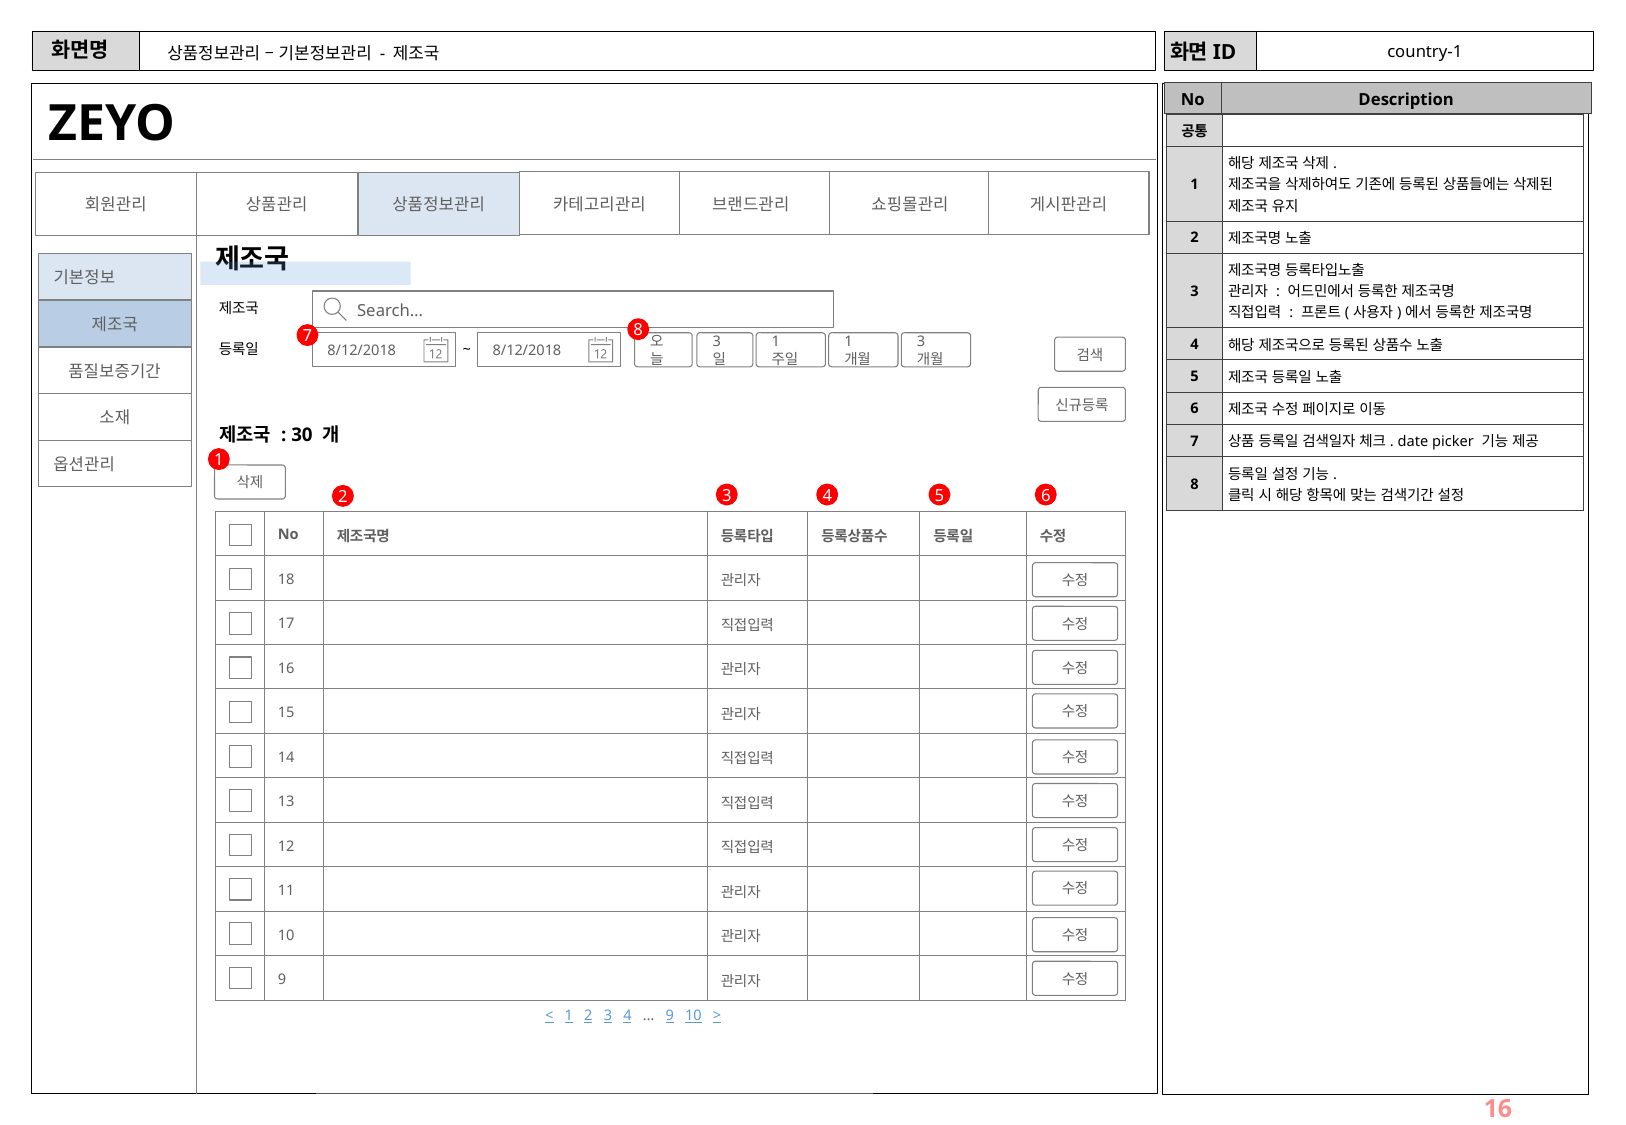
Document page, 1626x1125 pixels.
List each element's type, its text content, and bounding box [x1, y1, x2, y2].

text_box 수정 [1030, 560, 1120, 599]
table_cell [216, 956, 228, 1000]
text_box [229, 650, 276, 686]
text_box 품질보증기간 [36, 345, 192, 392]
table_cell [1027, 556, 1125, 600]
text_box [229, 605, 276, 642]
text_box 수정 [1030, 604, 1120, 643]
text_box 수정 [1030, 825, 1120, 864]
table_header 등록상품수 [808, 512, 919, 555]
table_cell 11 [275, 867, 323, 911]
table_cell 5 [1167, 360, 1222, 392]
table_cell [808, 689, 919, 733]
table_cell [920, 645, 1026, 688]
table_header 등록타입 [708, 512, 807, 555]
table_cell [920, 689, 1026, 733]
table_cell [216, 645, 227, 688]
table_cell 6 [1167, 393, 1222, 424]
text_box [229, 871, 276, 907]
table_cell 10 [277, 912, 323, 955]
text_box 등록일 [204, 332, 286, 365]
table_cell [324, 689, 707, 733]
table_cell [216, 556, 227, 600]
text_box 제조국 [204, 293, 306, 324]
table_cell [324, 867, 707, 911]
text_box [311, 290, 835, 329]
text_box 제조국 : 30 개 [204, 414, 359, 453]
table_cell 관리자 [708, 689, 807, 733]
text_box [312, 335, 621, 368]
text_box 수정 [1030, 691, 1120, 731]
table_cell [216, 734, 229, 777]
table_cell [324, 912, 707, 955]
table_cell [216, 912, 227, 955]
table_cell 1 [1167, 147, 1222, 221]
table_cell [808, 778, 919, 822]
table_cell 직접입력 [708, 778, 807, 822]
table_header [216, 512, 264, 555]
table_header 수정 [1027, 512, 1125, 555]
table_cell [920, 956, 1026, 1000]
text_box 수정 [1030, 915, 1120, 954]
title 상품정보관리 – 기본정보관리 - 제조국 [152, 35, 1143, 71]
text_box 수정 [1030, 737, 1120, 777]
text_box 게시판관리 [986, 170, 1151, 237]
table_cell 13 [277, 778, 323, 822]
table_cell [1027, 867, 1125, 911]
table_cell 제조국 수정 페이지로 이동 [1223, 393, 1583, 424]
table_cell 등록일 설정 기능. 클릭 시 해당 항목에 맞는 검색기간 설정 [1223, 457, 1583, 510]
table_cell [216, 689, 228, 733]
table_cell 직접입력 [708, 823, 807, 866]
text_box 상품관리 [194, 170, 356, 236]
table_cell 3 [1167, 254, 1222, 327]
table_cell 직접입력 [708, 734, 807, 777]
table_cell [808, 867, 919, 911]
table_cell 관리자 [708, 645, 807, 688]
table_cell [1027, 645, 1125, 688]
table_cell 직접입력 [708, 601, 807, 644]
table_cell [808, 956, 919, 1000]
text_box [229, 960, 276, 996]
table_cell 제조국명 노출 [1223, 222, 1583, 253]
table_cell [920, 912, 1026, 955]
table_cell [920, 867, 1026, 911]
table_cell [324, 556, 707, 600]
table_cell 16 [277, 645, 323, 688]
text_box 신규등록 [1036, 385, 1128, 424]
table_cell [324, 956, 707, 1000]
text_box 제조국 [36, 298, 192, 345]
table_cell [920, 823, 1026, 866]
table_cell 제조국명 등록타입노출 관리자 : 어드민에서 등록한 제조국명 직접입력 : 프론트(사용자)에서 등록한 제조국명 [1223, 254, 1583, 327]
table_cell [265, 556, 276, 561]
text_box 수정 [1030, 648, 1120, 687]
table_cell 2 [1167, 222, 1222, 253]
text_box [229, 827, 276, 863]
table_cell [920, 778, 1026, 822]
table_cell [324, 734, 707, 777]
text_box 6 [1034, 483, 1057, 506]
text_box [199, 233, 412, 286]
text_box < 1 2 3 4 … 9 10 > [533, 1000, 734, 1030]
table_cell [324, 601, 707, 644]
table_cell [1027, 956, 1125, 1000]
table_cell [1027, 778, 1125, 822]
table_cell [808, 823, 919, 866]
text_box 수정 [1030, 781, 1120, 820]
text_box 쇼핑몰관리 [828, 170, 986, 237]
text_box 3 [715, 483, 738, 506]
table_header No [265, 512, 323, 555]
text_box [229, 694, 276, 730]
table_cell [1027, 734, 1125, 777]
table_header 공통 [1167, 115, 1222, 146]
table_cell [808, 645, 919, 688]
table_cell [216, 823, 228, 866]
table_cell [1027, 601, 1125, 644]
table_header [1223, 115, 1583, 146]
table_cell 상품 등록일 검색일자 체크. date picker 기능 제공 [1223, 425, 1583, 456]
text_box 수정 [1030, 959, 1120, 998]
table_cell [324, 823, 707, 866]
table_header 등록일 [920, 512, 1026, 555]
table_cell 관리자 [708, 912, 807, 955]
slide_number 16 [1442, 1093, 1528, 1125]
table_cell 제조국 등록일 노출 [1223, 360, 1583, 392]
text_box 1 [207, 448, 230, 470]
table_cell [920, 556, 1026, 600]
text_box 삭제 [212, 462, 288, 502]
table_cell 7 [1167, 425, 1222, 456]
text_box 옵션관리 [36, 438, 192, 489]
table_cell [1027, 823, 1125, 866]
text_box 회원관리 [34, 170, 194, 237]
table_cell [324, 645, 707, 688]
text_box 소재 [36, 392, 192, 438]
table_cell [1027, 689, 1125, 733]
table_cell 15 [275, 689, 323, 733]
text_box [229, 561, 276, 597]
text_box 상품정보관리 [356, 170, 521, 237]
table_cell [216, 778, 227, 822]
table_cell [808, 912, 919, 955]
table_cell [216, 867, 229, 911]
table_cell [324, 778, 707, 822]
text_box 7 [296, 324, 307, 346]
table_cell [808, 556, 919, 600]
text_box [229, 738, 276, 774]
table_cell 18 [277, 556, 323, 600]
table_cell 해당 제조국으로 등록된 상품수 노출 [1223, 328, 1583, 359]
table_cell 12 [276, 823, 323, 866]
table_cell [920, 601, 1026, 644]
table_cell 관리자 [708, 956, 807, 1000]
table_header 제조국명 [324, 512, 707, 555]
text_box 5 [928, 483, 951, 506]
table_cell 17 [276, 601, 323, 644]
text_box ZEYO [33, 83, 252, 159]
text_box 검색 [1052, 335, 1128, 374]
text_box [229, 915, 276, 952]
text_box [633, 332, 971, 368]
table_cell 14 [275, 734, 323, 777]
table_cell [808, 734, 919, 777]
table_cell [216, 601, 228, 644]
table_cell 관리자 [708, 867, 807, 911]
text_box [229, 517, 276, 553]
text_box 4 [816, 483, 839, 506]
table_cell [808, 601, 919, 644]
table_cell 해당 제조국 삭제. 제조국을 삭제하여도 기존에 등록된 상품들에는 삭제된 제조국 유지 [1223, 147, 1583, 221]
text_box 2 [331, 485, 354, 507]
table_cell 9 [276, 956, 323, 1000]
table_cell [228, 556, 264, 561]
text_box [229, 782, 276, 819]
table_cell [920, 734, 1026, 777]
list country-1 [1256, 31, 1594, 71]
text_box 브랜드관리 [682, 170, 828, 237]
table_cell [1027, 912, 1125, 955]
table_cell 8 [1167, 457, 1222, 510]
text_box 수정 [1030, 869, 1120, 908]
table_cell 관리자 [708, 556, 807, 600]
text_box 카테고리관리 [521, 170, 682, 237]
table_cell 4 [1167, 328, 1222, 359]
text_box 기본정보 [36, 251, 192, 298]
